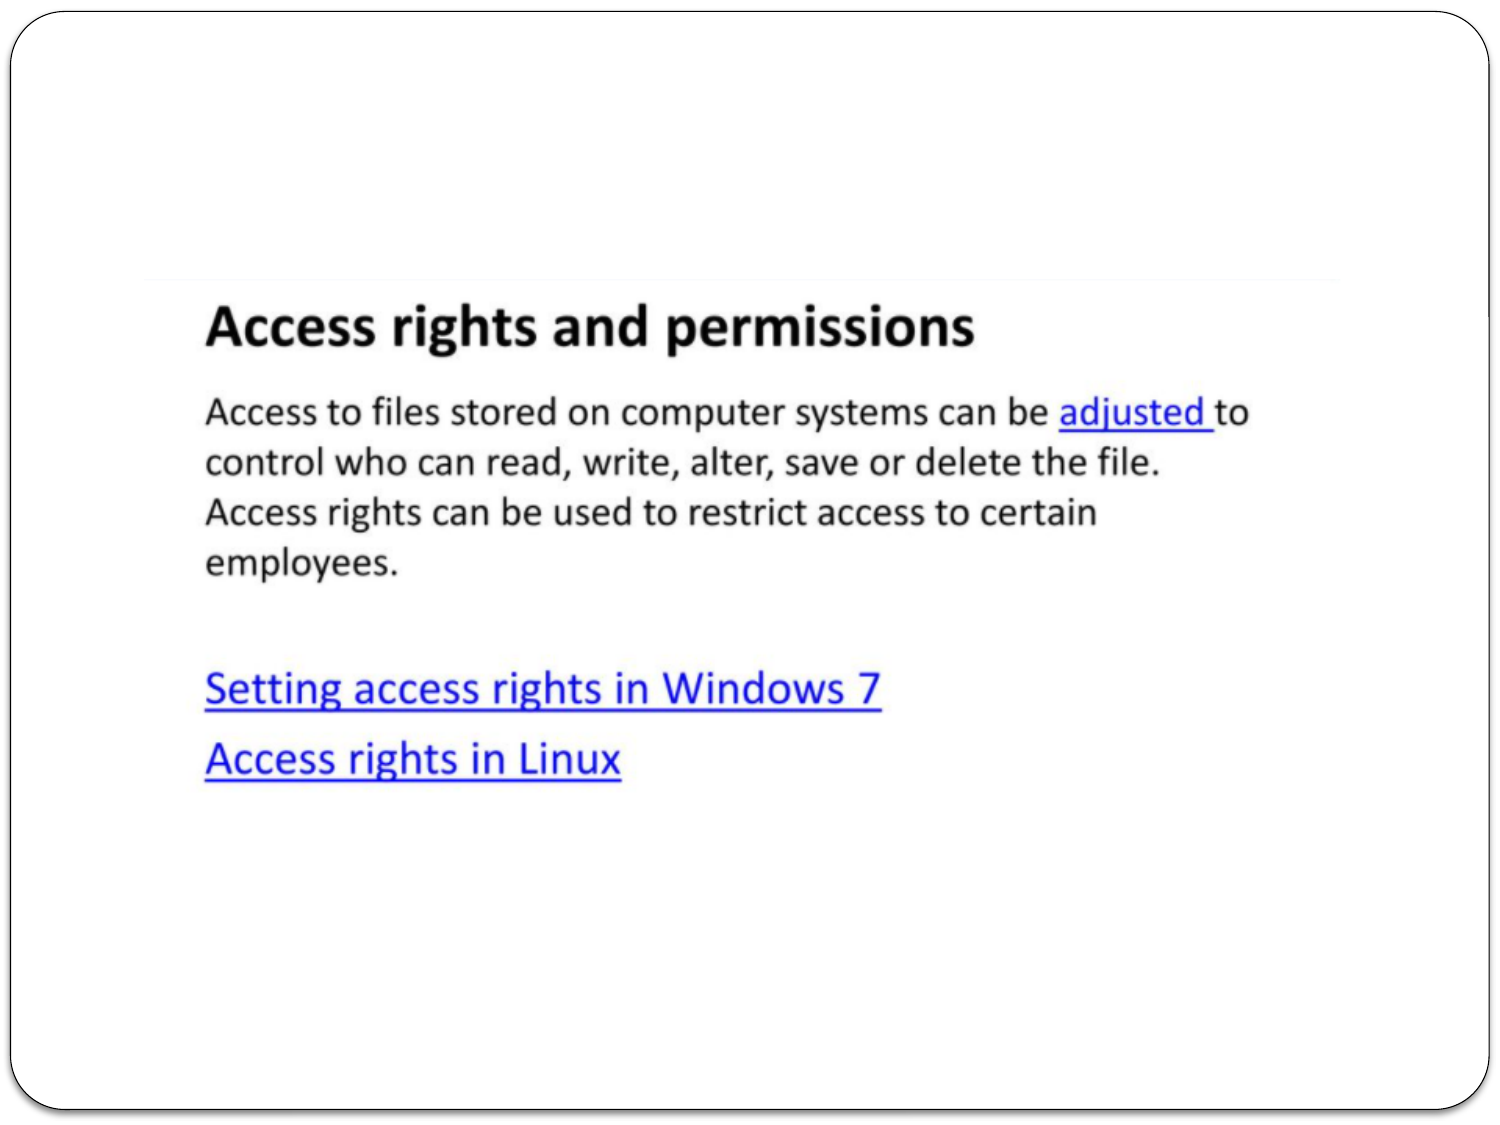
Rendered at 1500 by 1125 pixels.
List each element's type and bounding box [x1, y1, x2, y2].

picture [144, 279, 1356, 846]
